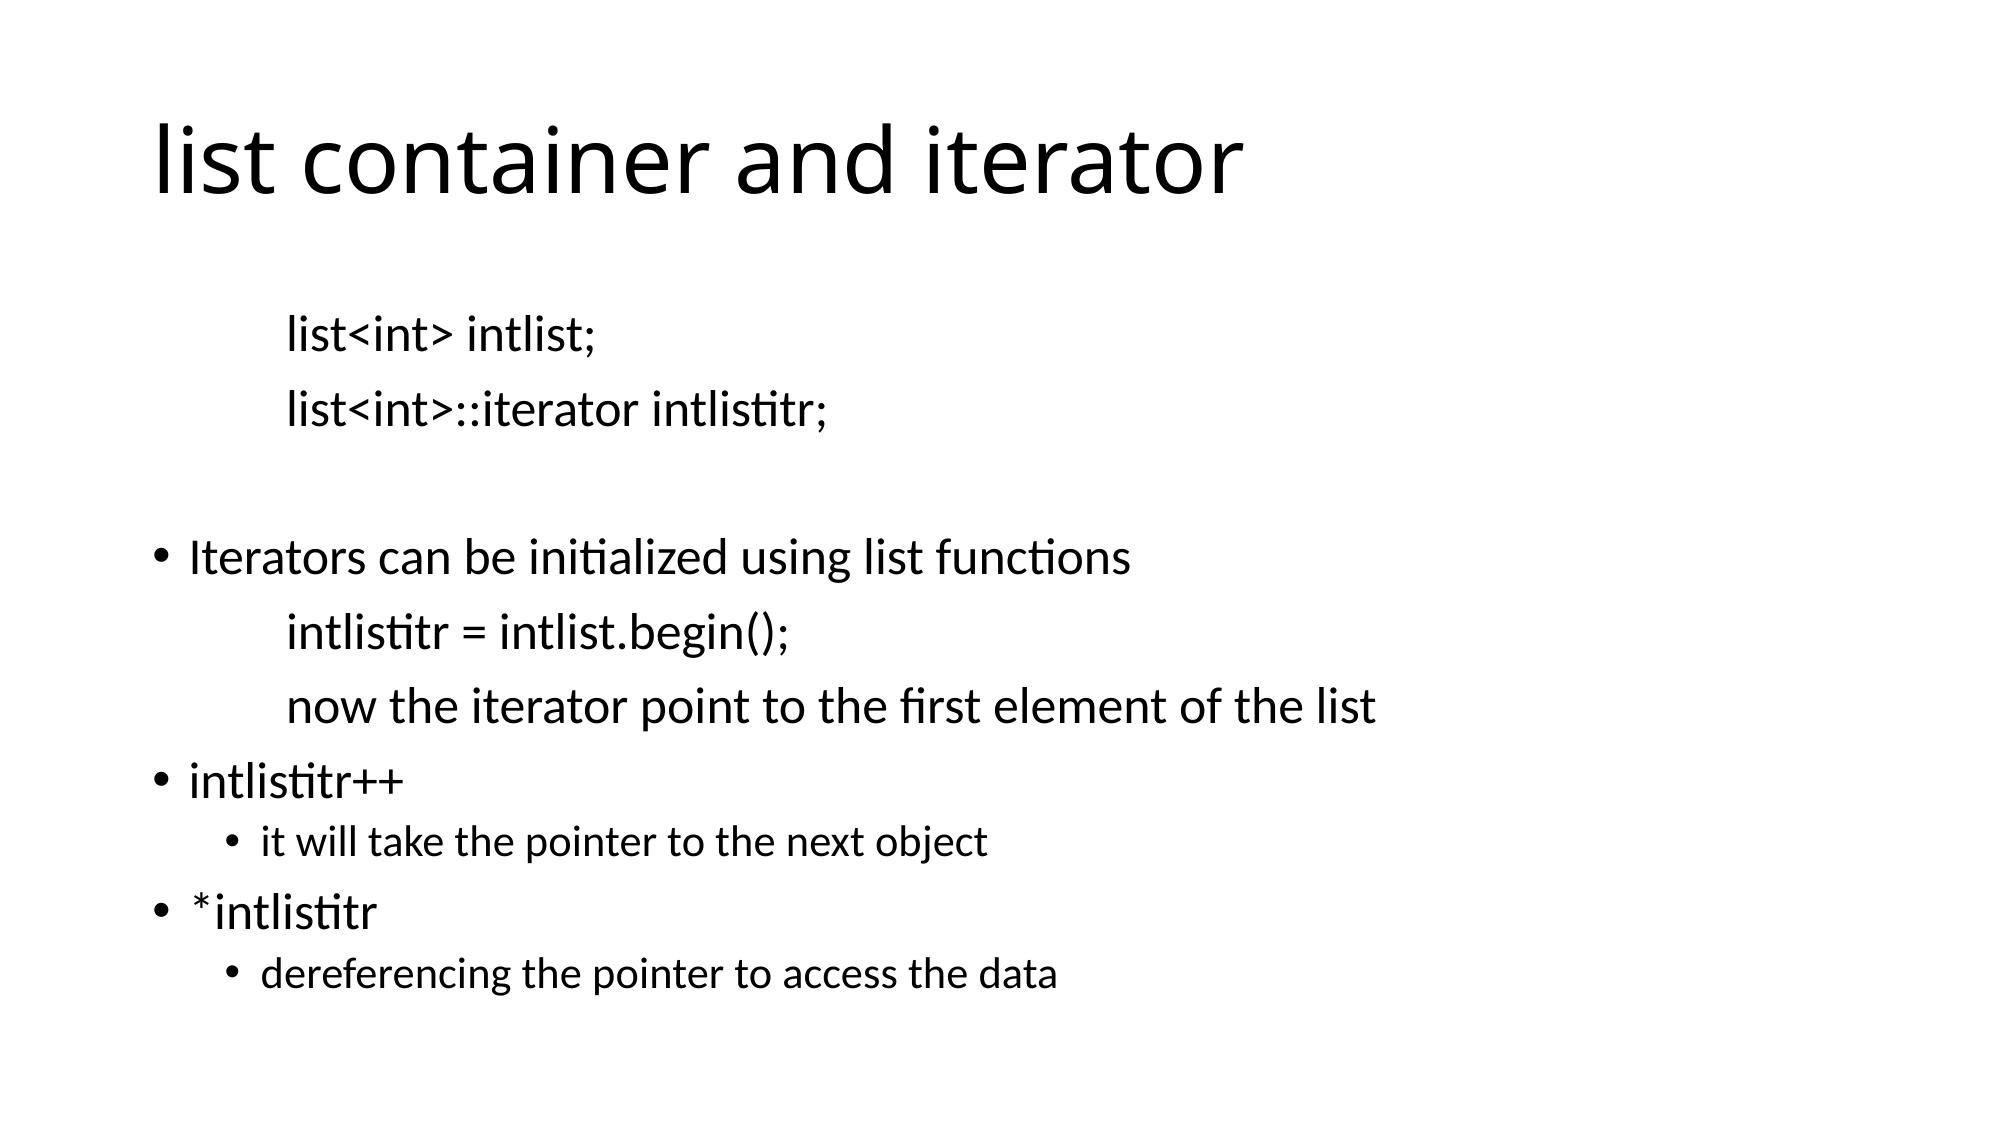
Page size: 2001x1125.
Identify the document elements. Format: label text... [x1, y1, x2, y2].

title list container and iterator [137, 54, 1863, 273]
list list<int> intlist; list<int>::iterator intlistitr; Iterators can be initialized using list functions intlistitr = intlist.begin(); now the iterator point to the first element of the list intlistitr++ it will take the pointer to the next object *intlistitr dereferencing the pointer to access the data [137, 299, 1863, 1014]
